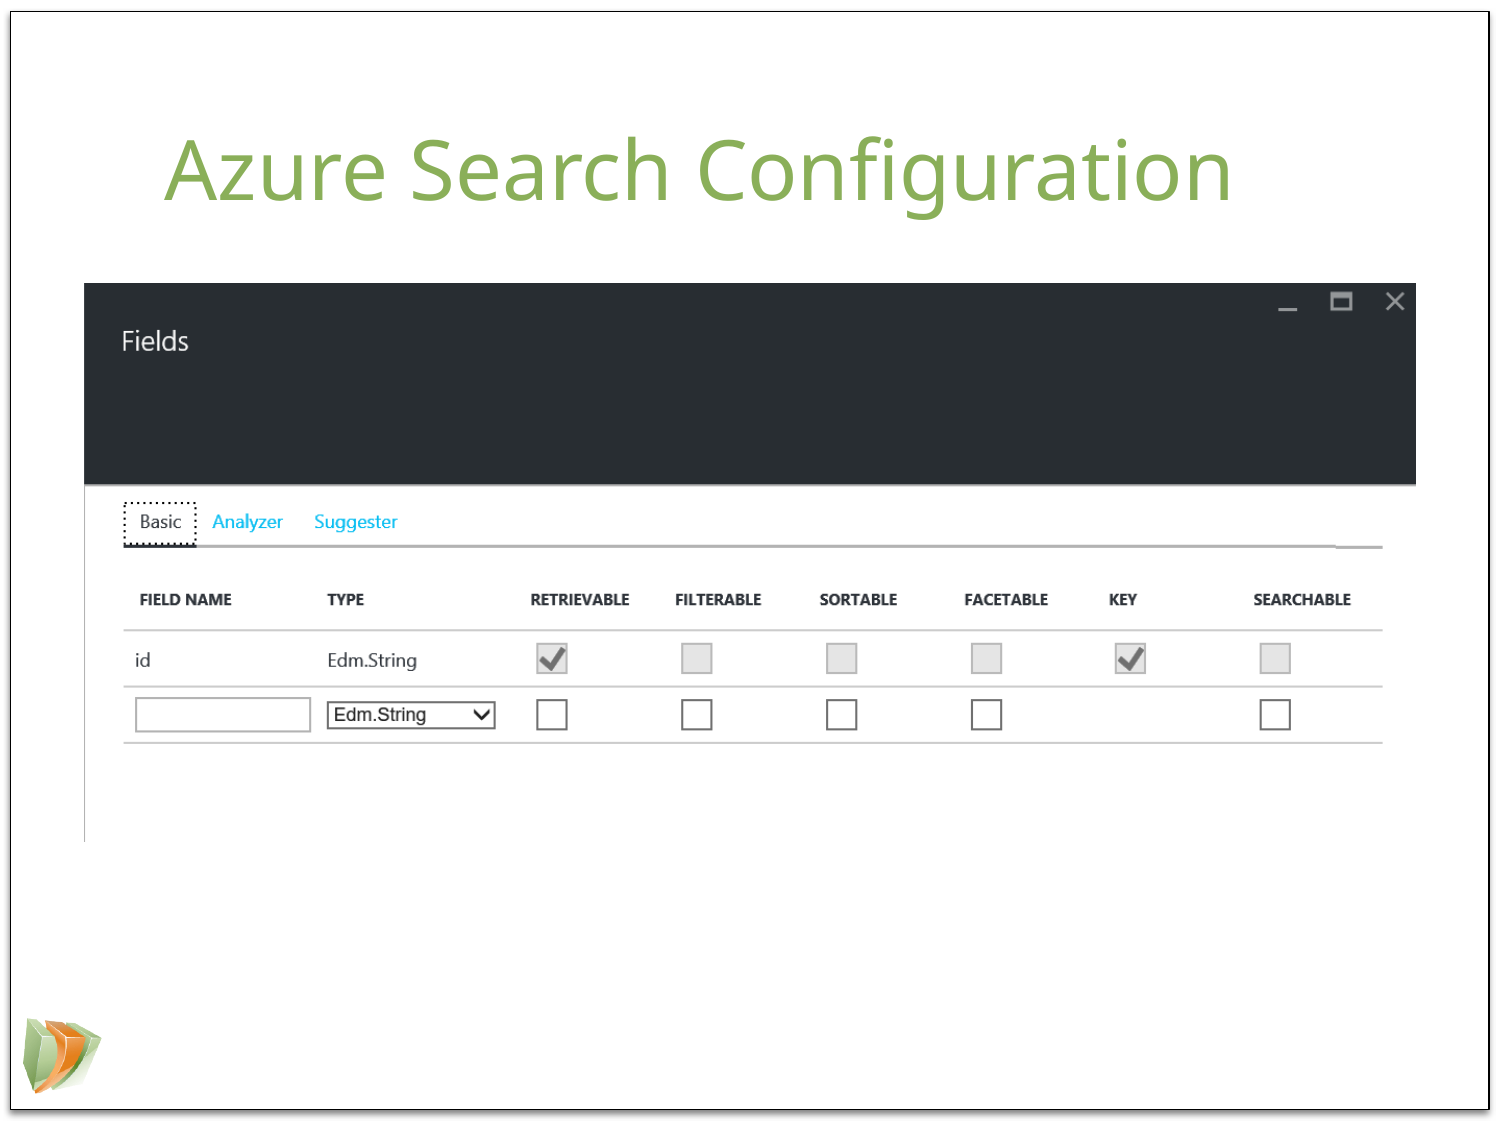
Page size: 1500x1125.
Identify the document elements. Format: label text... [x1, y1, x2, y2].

picture [23, 1018, 102, 1094]
title Azure Search Configuration [150, 45, 1425, 233]
picture [84, 283, 1416, 842]
